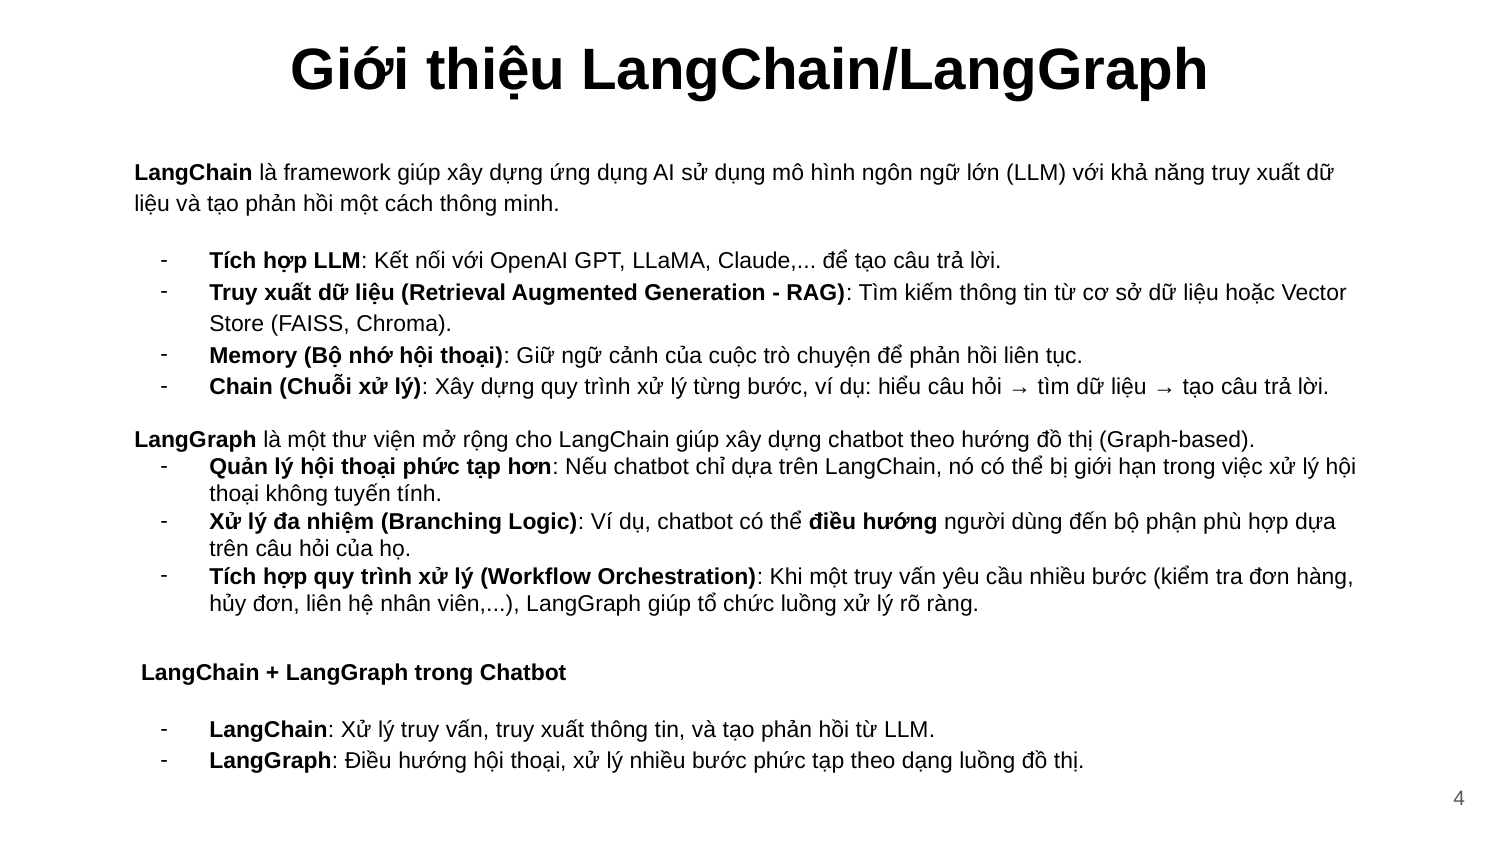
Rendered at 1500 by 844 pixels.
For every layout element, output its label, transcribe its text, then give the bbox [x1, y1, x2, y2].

title Giới thiệu LangChain/LangGraph LangChain là framework giúp xây dựng ứng dụng AI sử dụng mô hình ngôn ngữ lớn (LLM) với khả năng truy xuất dữ liệu và tạo phản hồi một cách thông minh. Tích hợp LLM: Kết nối với OpenAI GPT, LLaMA, Claude,... để tạo câu trả lời. Truy xuất dữ liệu (Retrieval Augmented Generation - RAG): Tìm kiếm thông tin từ cơ sở dữ liệu hoặc Vector Store (FAISS, Chroma). Memory (Bộ nhớ hội thoại): Giữ ngữ cảnh của cuộc trò chuyện để phản hồi liên tục. Chain (Chuỗi xử lý): Xây dựng quy trình xử lý từng bước, ví dụ: hiểu câu hỏi → tìm dữ liệu → tạo câu trả lời. LangGraph là một thư viện mở rộng cho LangChain giúp xây dựng chatbot theo hướng đồ thị (Graph-based). Quản lý hội thoại phức tạp hơn: Nếu chatbot chỉ dựa trên LangChain, nó có thể bị giới hạn trong việc xử lý hội thoại không tuyến tính. Xử lý đa nhiệm (Branching Logic): Ví dụ, chatbot có thể điều hướng người dùng đến bộ phận phù hợp dựa trên câu hỏi của họ. Tích hợp quy trình xử lý (Workflow Orchestration): Khi một truy vấn yêu cầu nhiều bước (kiểm tra đơn hàng, hủy đơn, liên hệ nhân viên,...), LangGraph giúp tổ chức luồng xử lý rõ ràng. LangChain + LangGraph trong Chatbot LangChain: Xử lý truy vấn, truy xuất thông tin, và tạo phản hồi từ LLM. LangGraph: Điều hướng hội thoại, xử lý nhiều bước phức tạp theo dạng luồng đồ thị. [119, 16, 1381, 679]
slide_number ‹#› [1389, 764, 1480, 830]
